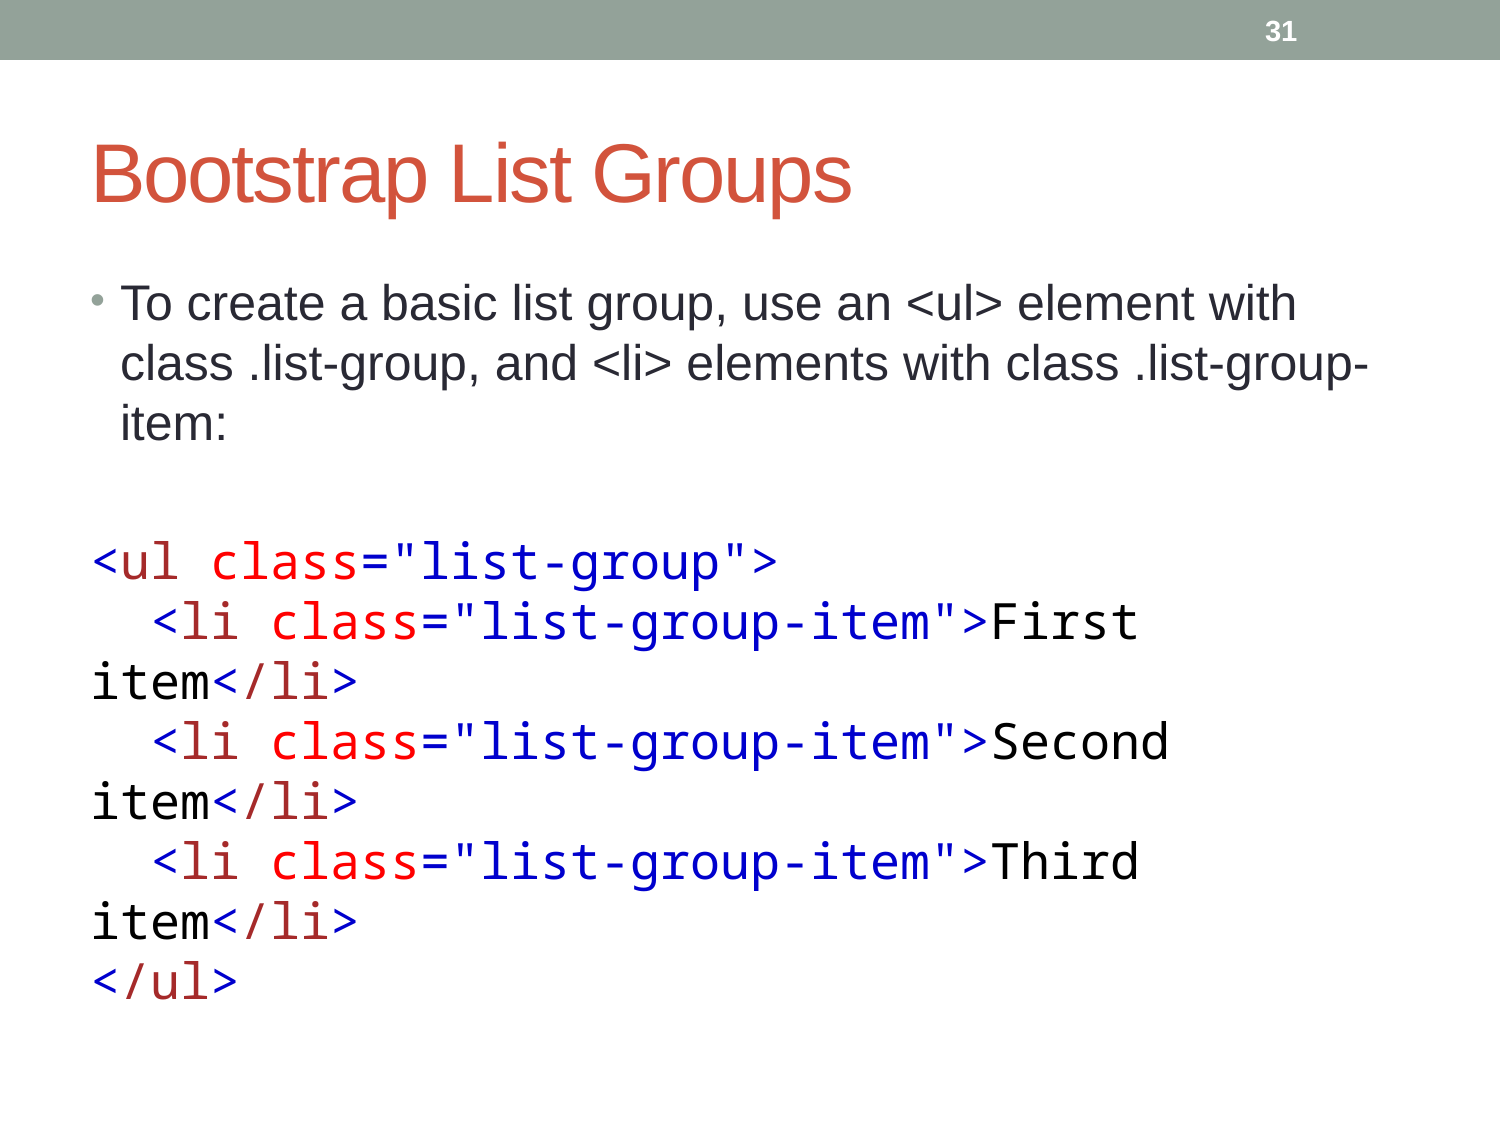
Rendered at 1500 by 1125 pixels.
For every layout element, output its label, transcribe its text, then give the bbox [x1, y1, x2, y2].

slide_number 31 [1250, 3, 1425, 57]
list To create a basic list group, use an <ul> element with class .list-group, and <li> elements with class .list-group-item: <ul class="list-group"> <li class="list-group-item">First item</li> <li class="list-group-item">Second item</li> <li class="list-group-item">Third item</li> </ul> [75, 262, 1425, 1063]
title Bootstrap List Groups [75, 87, 1425, 250]
